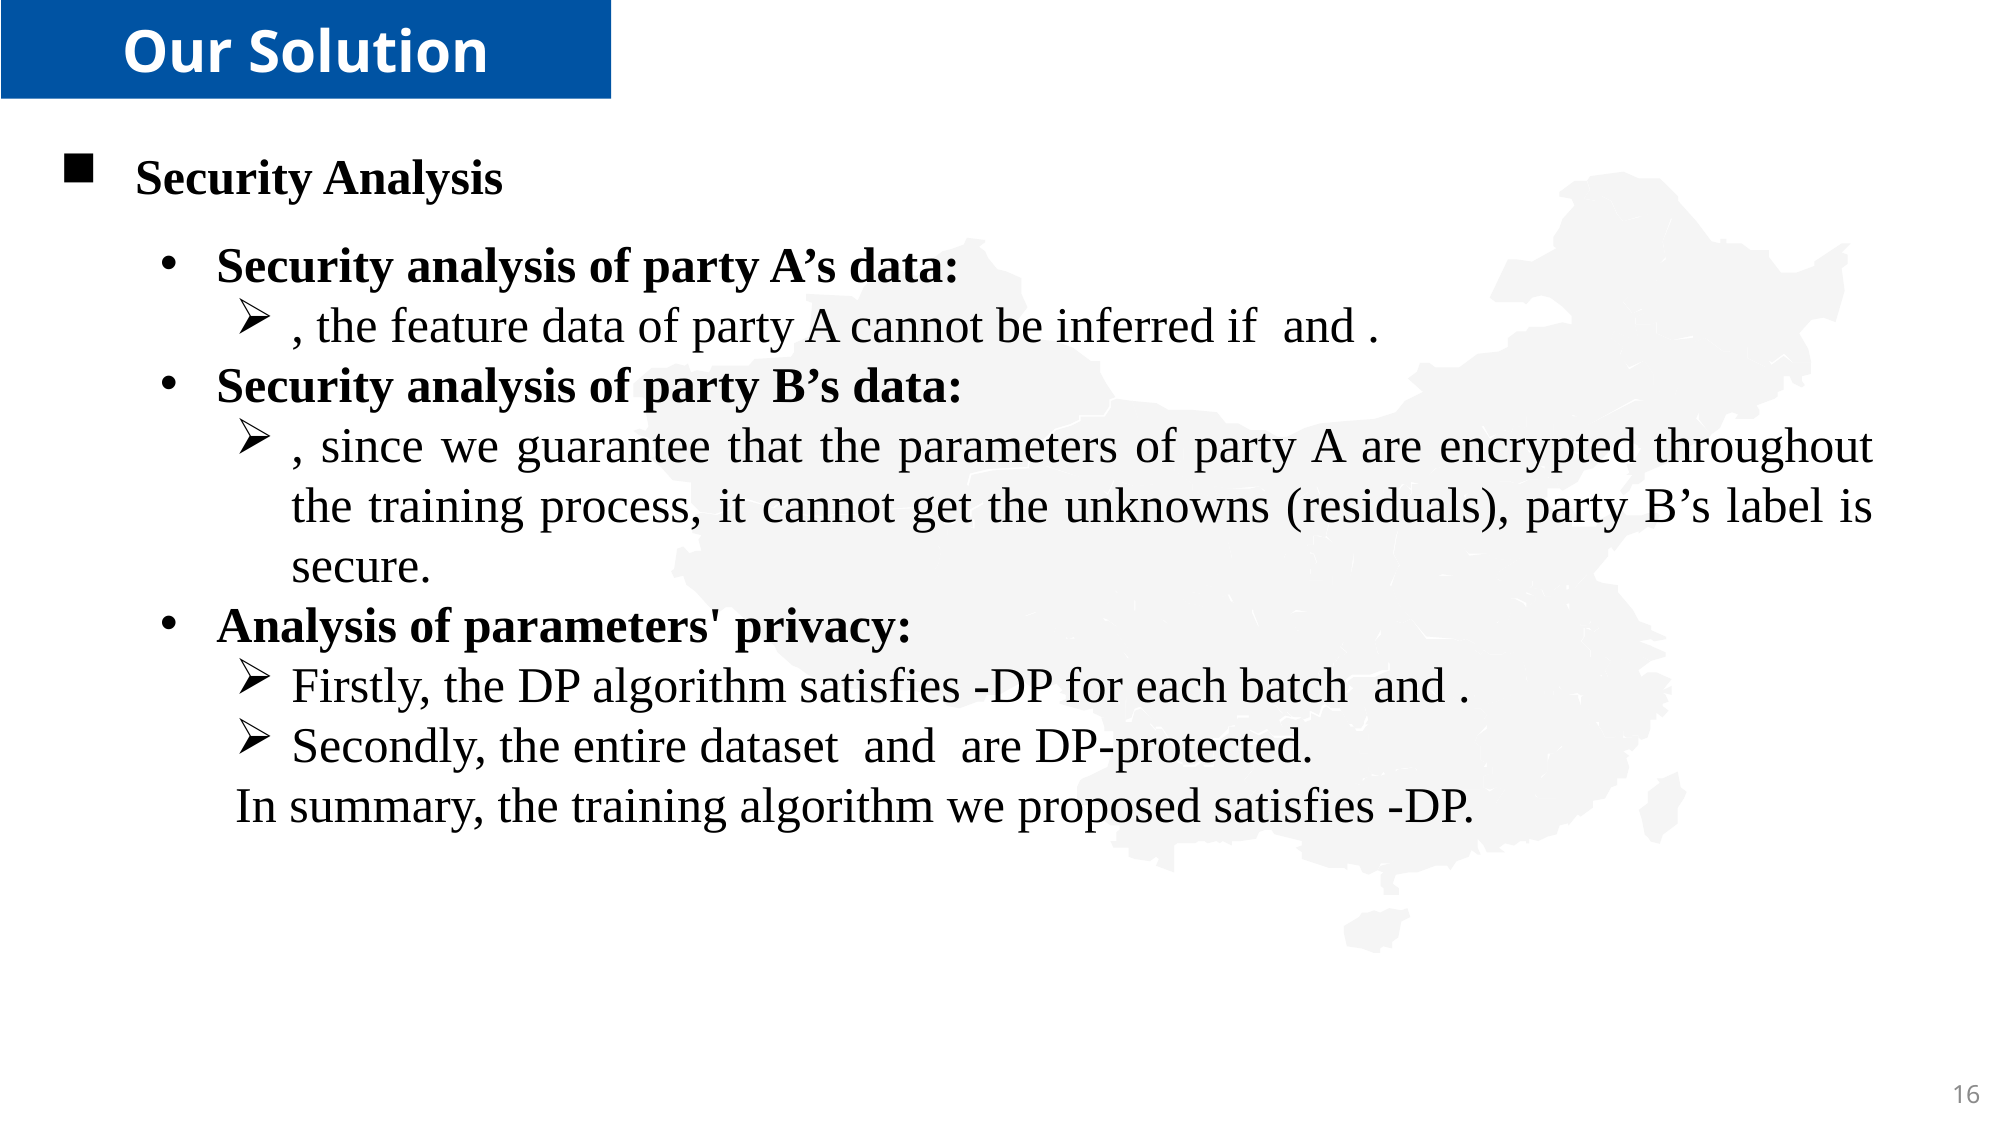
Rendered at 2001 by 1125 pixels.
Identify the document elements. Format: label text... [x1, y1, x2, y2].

text_box Our Solution [0, 0, 612, 100]
slide_number 16 [1545, 1065, 1996, 1125]
text_box Security Analysis [45, 136, 1807, 332]
